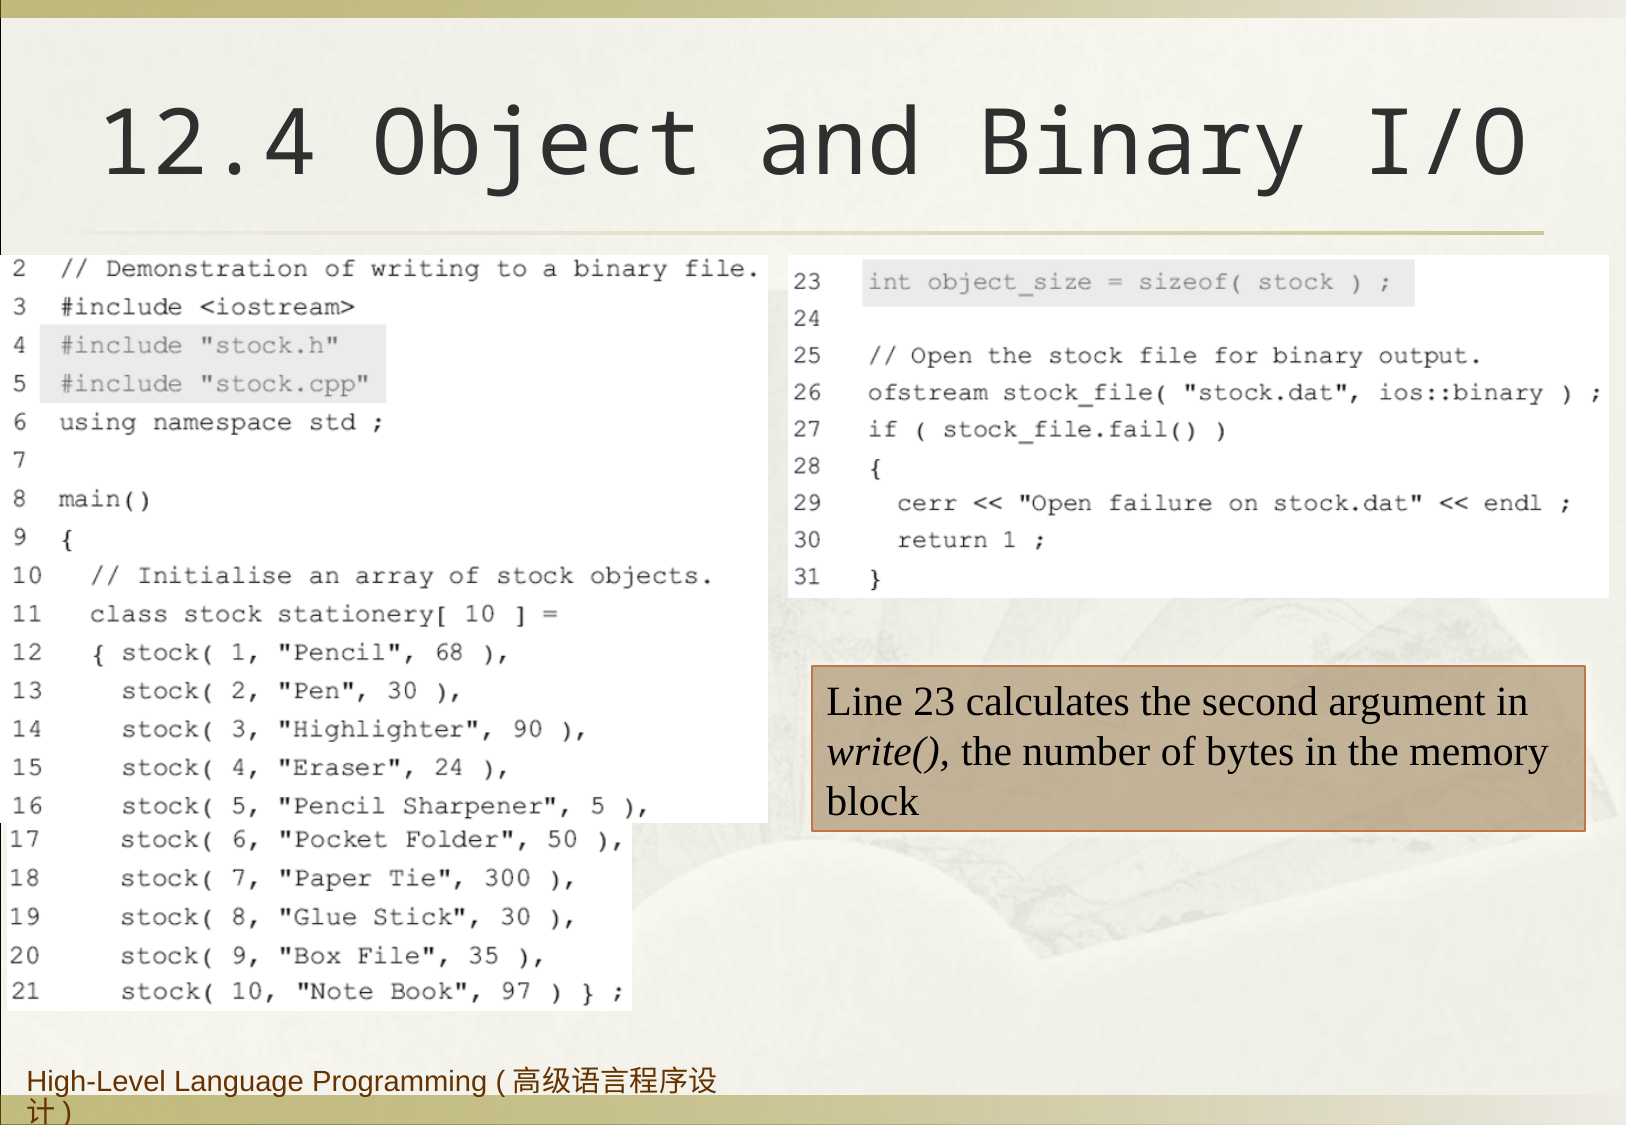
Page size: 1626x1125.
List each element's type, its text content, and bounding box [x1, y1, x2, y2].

title 12.4 Object and Binary I/O [81, 44, 1544, 232]
picture [0, 0, 1626, 1125]
text_box Line 23 calculates the second argument in write(), the number of bytes in the memory block [811, 665, 1586, 832]
